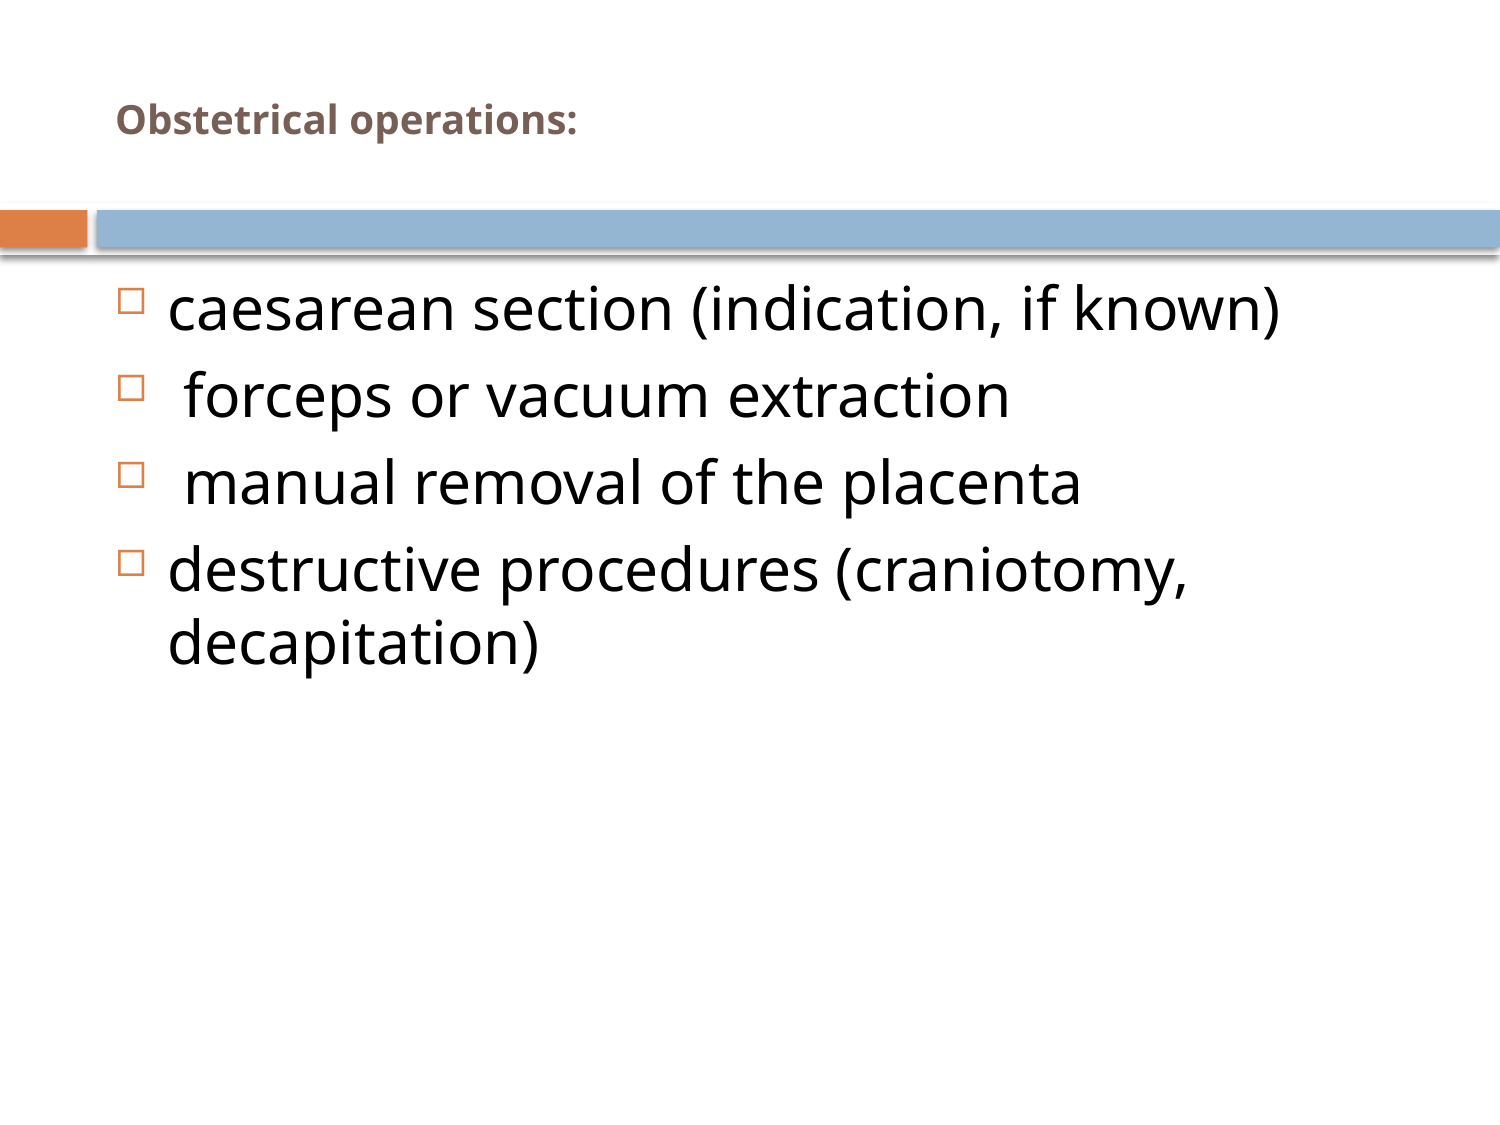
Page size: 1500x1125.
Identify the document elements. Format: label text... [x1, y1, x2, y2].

list caesarean section (indication, if known) forceps or vacuum extraction manual removal of the placenta destructive procedures (craniotomy, decapitation) [100, 262, 1438, 1000]
title Obstetrical operations: [100, 37, 1438, 200]
